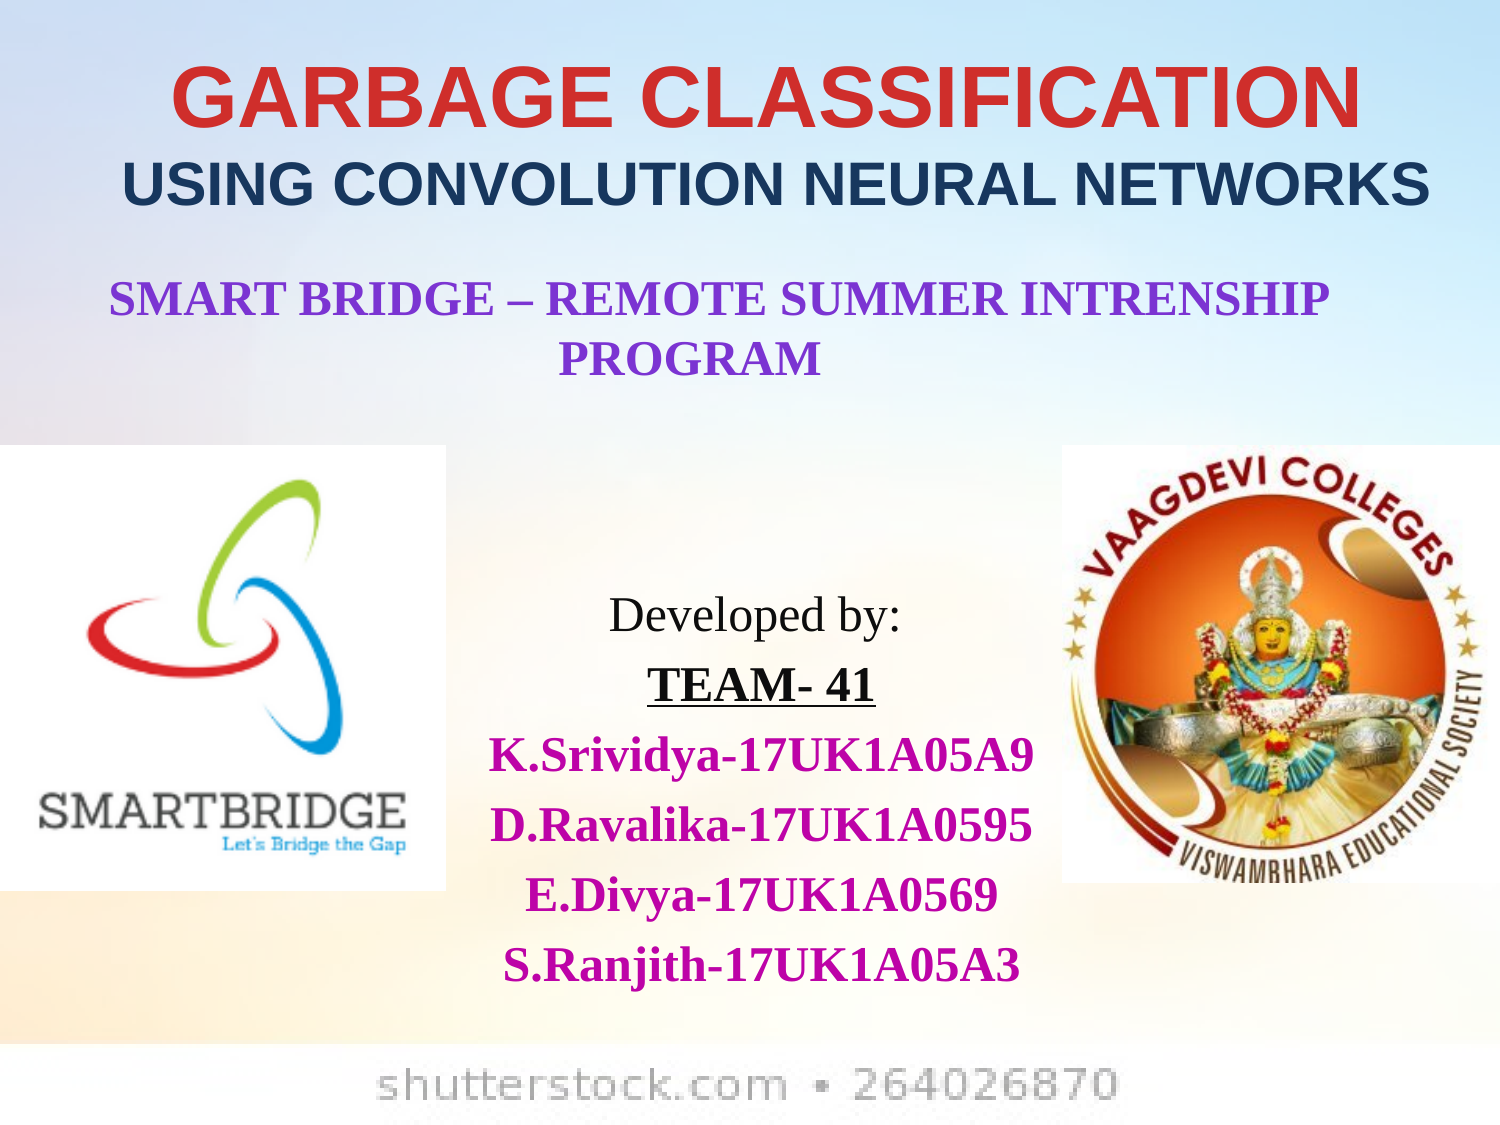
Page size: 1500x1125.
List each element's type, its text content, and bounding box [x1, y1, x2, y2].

text_box SMART BRIDGE – REMOTE SUMMER INTRENSHIP PROGRAM [93, 257, 1430, 393]
picture [0, 445, 446, 891]
title GARBAGE CLASSIFICATION USING CONVOLUTION NEURAL NETWORKS [70, 0, 1465, 258]
subtitle Developed by: TEAM- 41 K.Srividya-17UK1A05A9 D.Ravalika-17UK1A0595 E.Divya-17UK1A0569 S.Ranjith-17UK1A05A3 [468, 574, 1055, 1055]
picture [1062, 445, 1500, 883]
